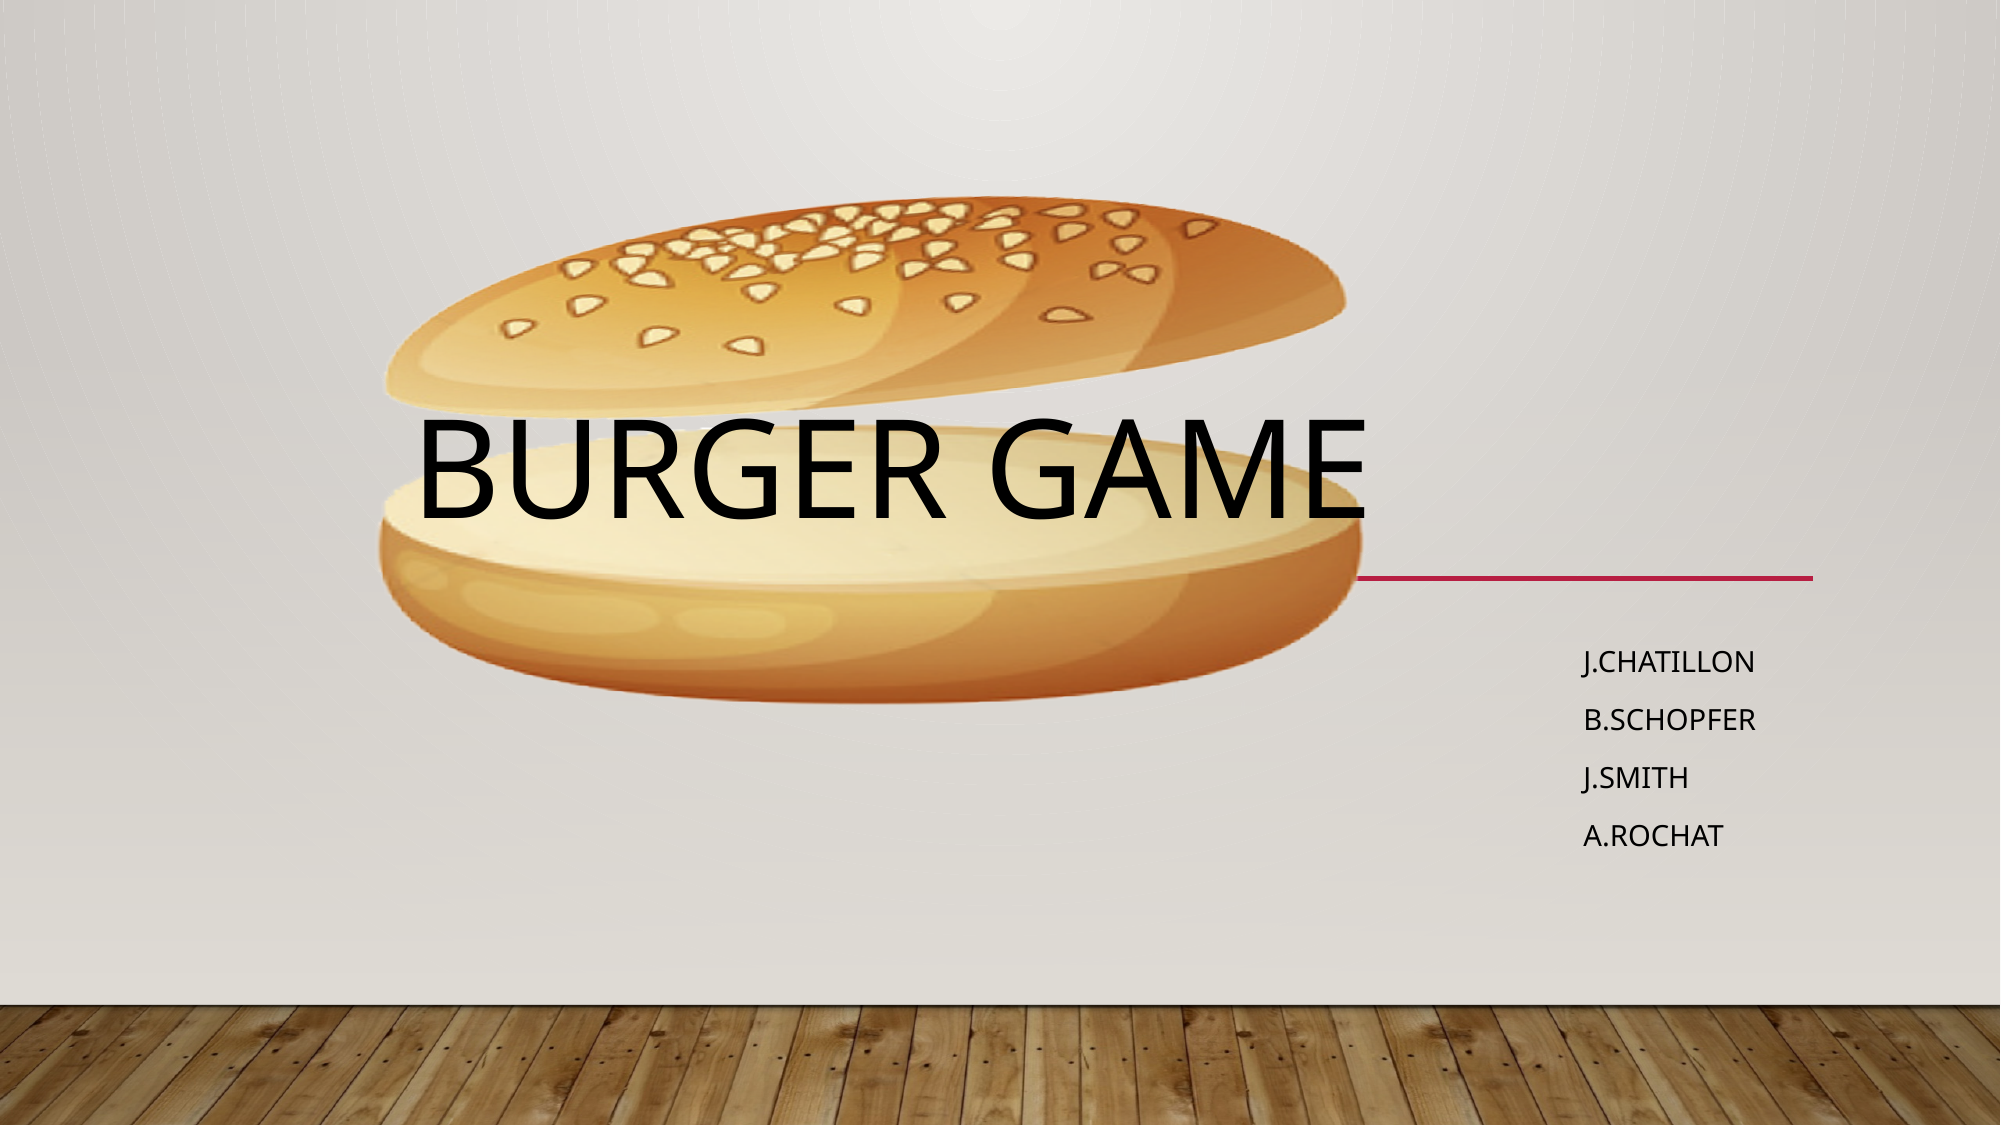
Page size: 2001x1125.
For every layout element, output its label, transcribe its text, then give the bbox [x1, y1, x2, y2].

picture [308, 148, 1427, 722]
picture [0, 1005, 2000, 1125]
title Burger GAme [396, 131, 1814, 549]
subtitle J.Chatillon B.SChopfer J.Smith A.Rochat [1568, 620, 2000, 870]
